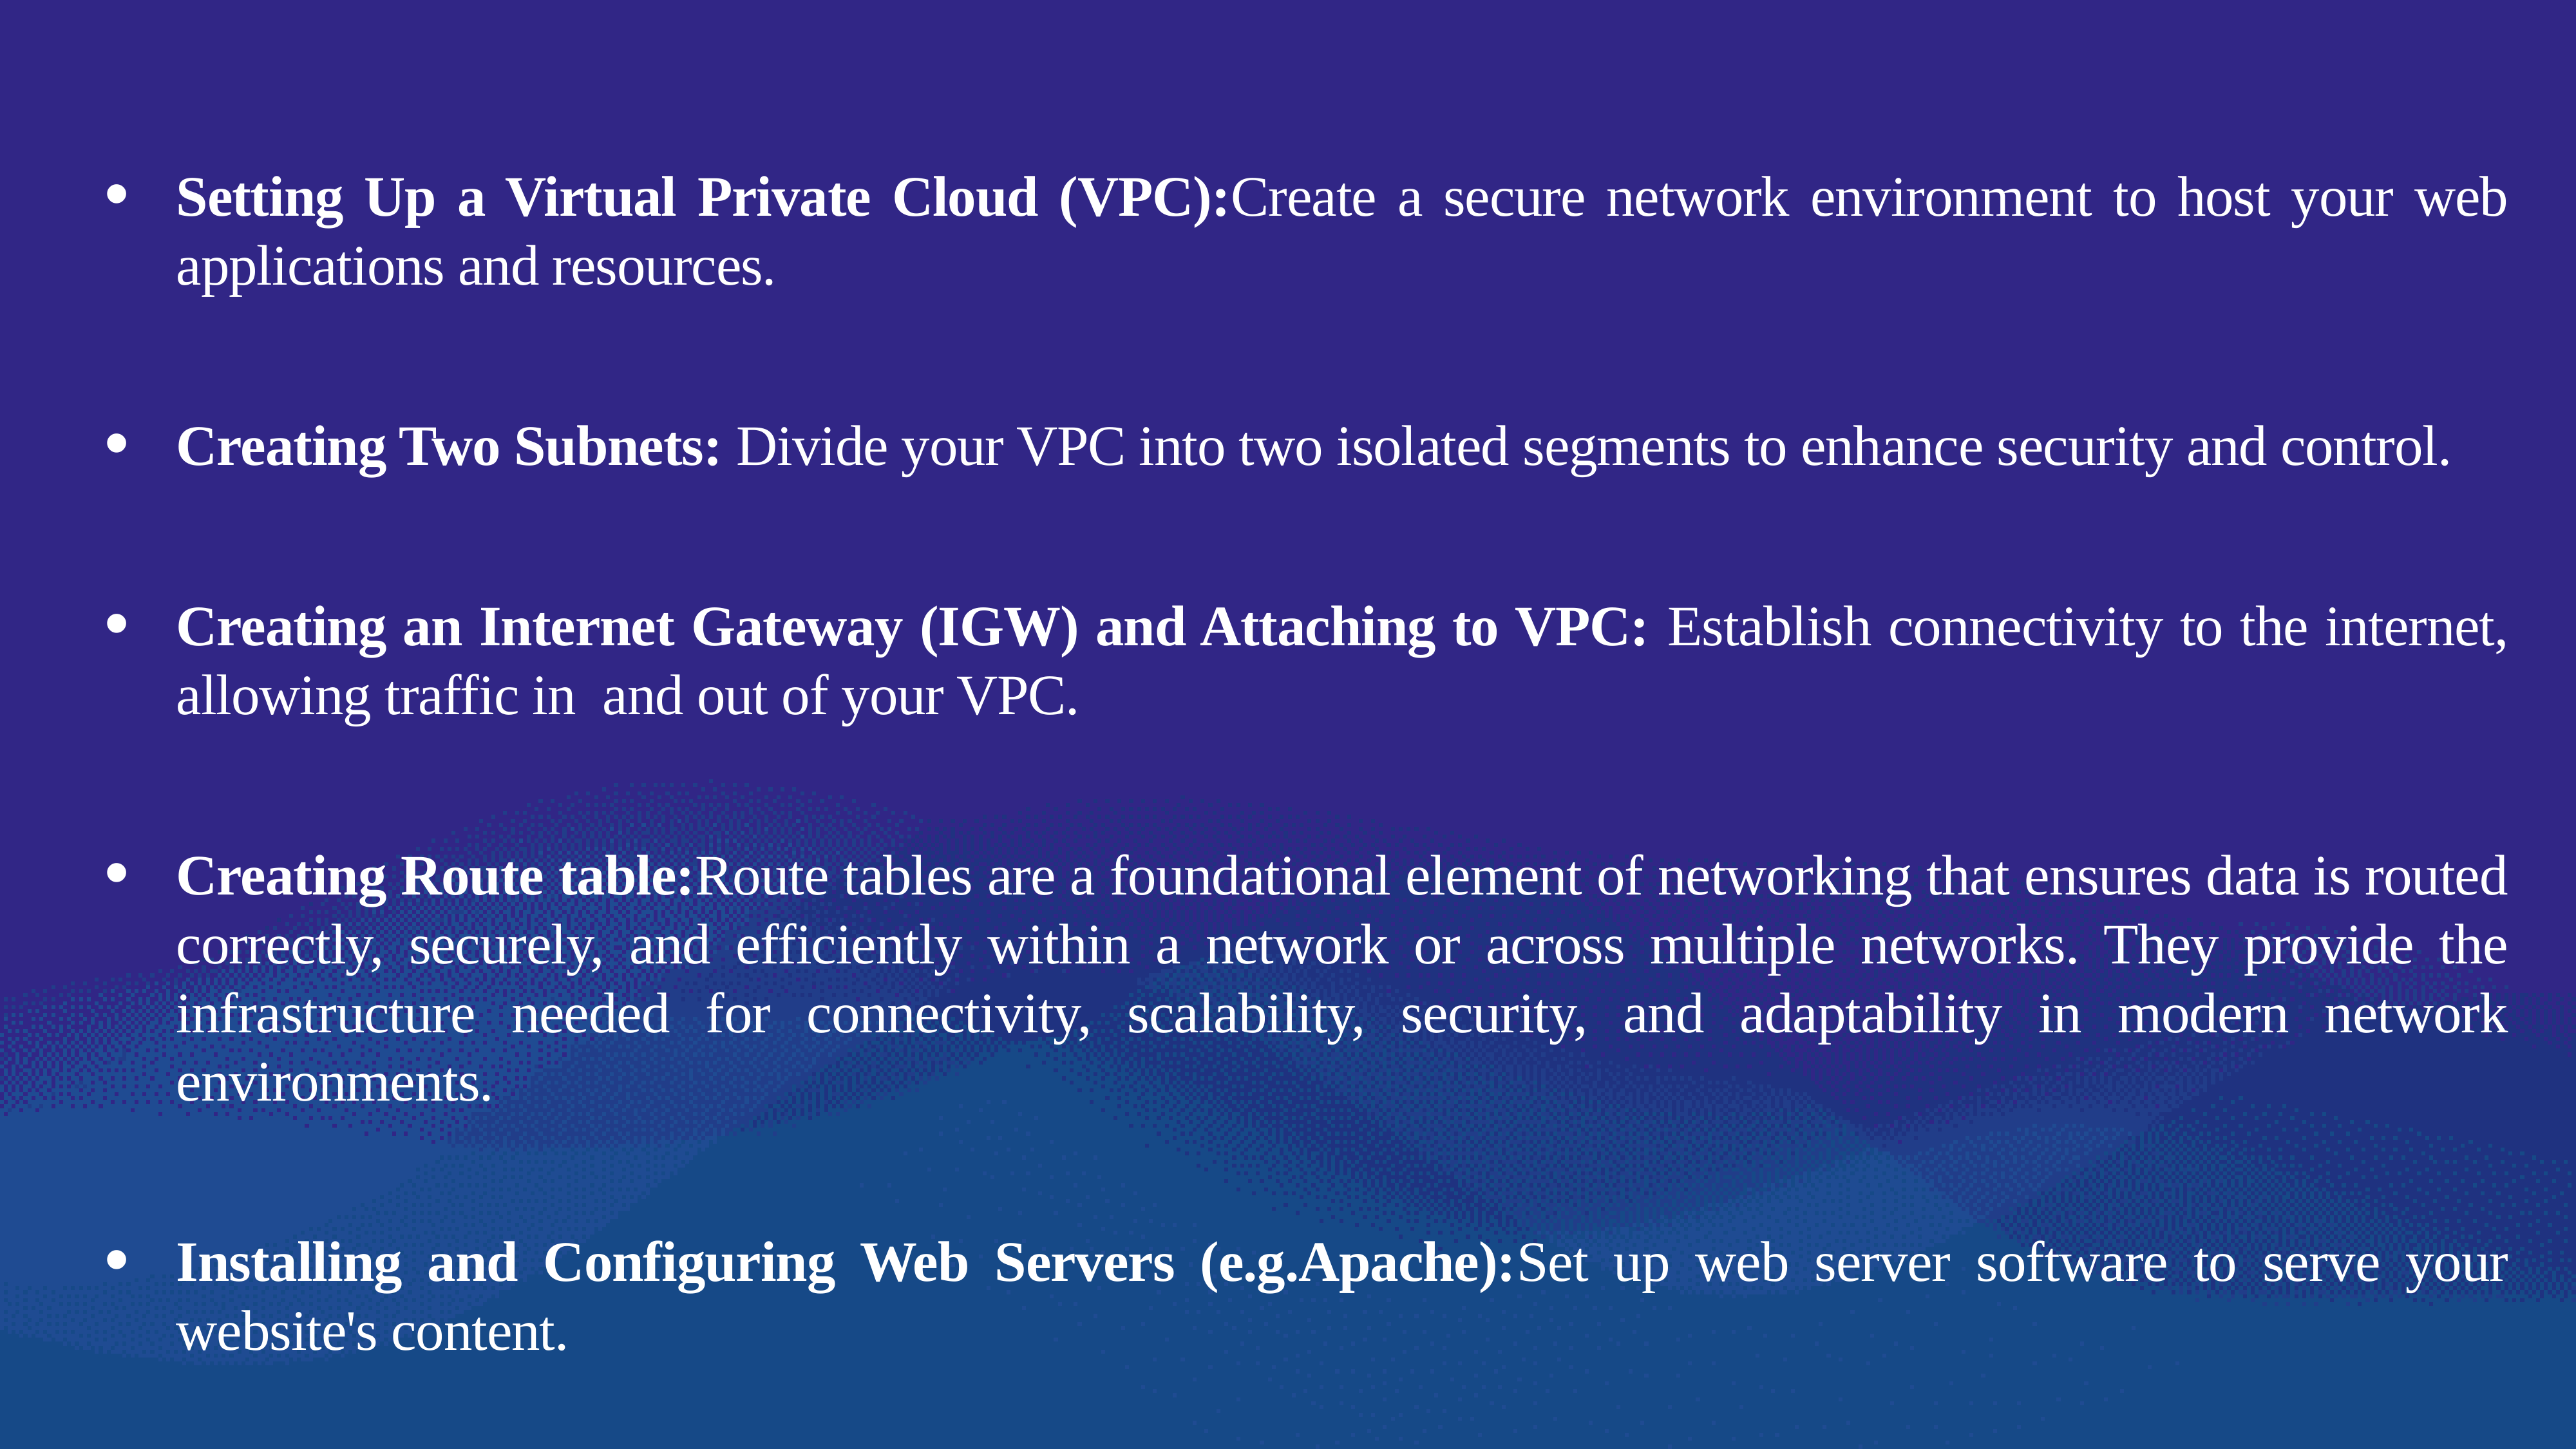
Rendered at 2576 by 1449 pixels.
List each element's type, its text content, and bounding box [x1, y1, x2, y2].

list Setting Up a Virtual Private Cloud (VPC):Create a secure network environment to host your web applications and resources. Creating Two Subnets: Divide your VPC into two isolated segments to enhance security and control. Creating an Internet Gateway (IGW) and Attaching to VPC: Establish connectivity to the internet, allowing traffic in and out of your VPC. Creating Route table:Route tables are a foundational element of networking that ensures data is routed correctly, securely, and efficiently within a network or across multiple networks. They provide the infrastructure needed for connectivity, scalability, security, and adaptability in modern network environments. Installing and Configuring Web Servers (e.g.Apache):Set up web server software to serve your website's content. [99, 62, 2515, 1388]
picture [0, 0, 2576, 1449]
